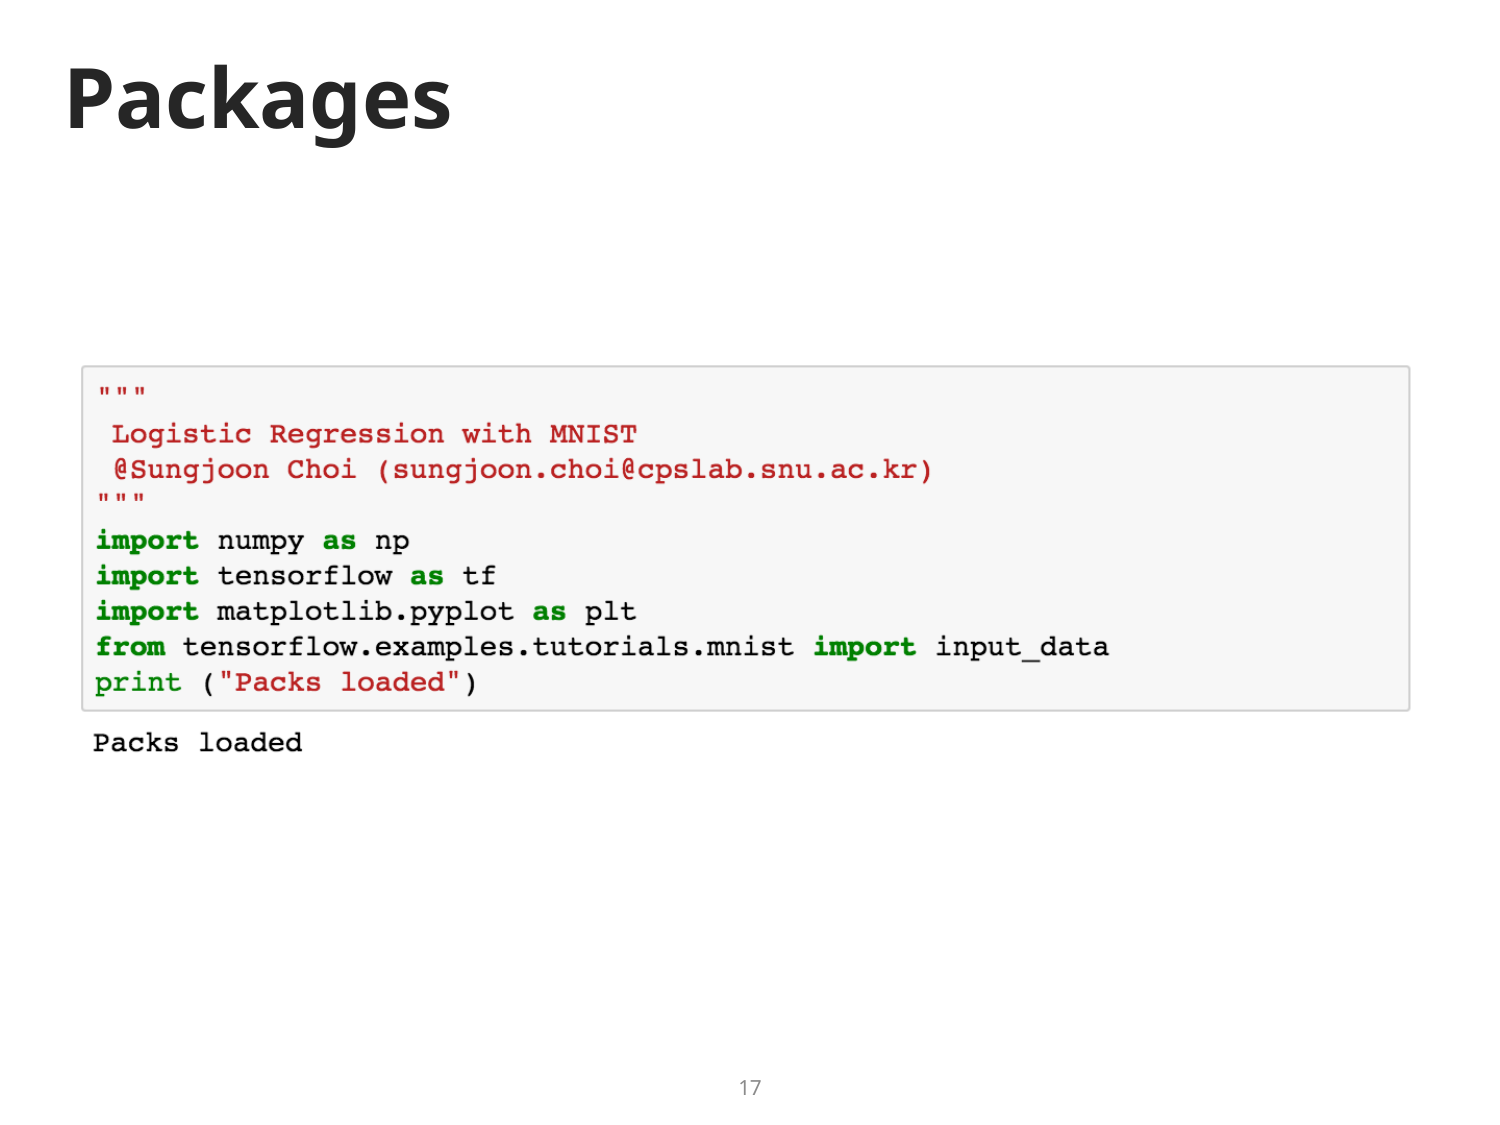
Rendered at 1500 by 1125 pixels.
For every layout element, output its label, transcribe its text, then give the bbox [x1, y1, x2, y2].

title Packages [48, 41, 1456, 149]
picture [76, 356, 1424, 768]
slide_number 17 [575, 1058, 925, 1119]
